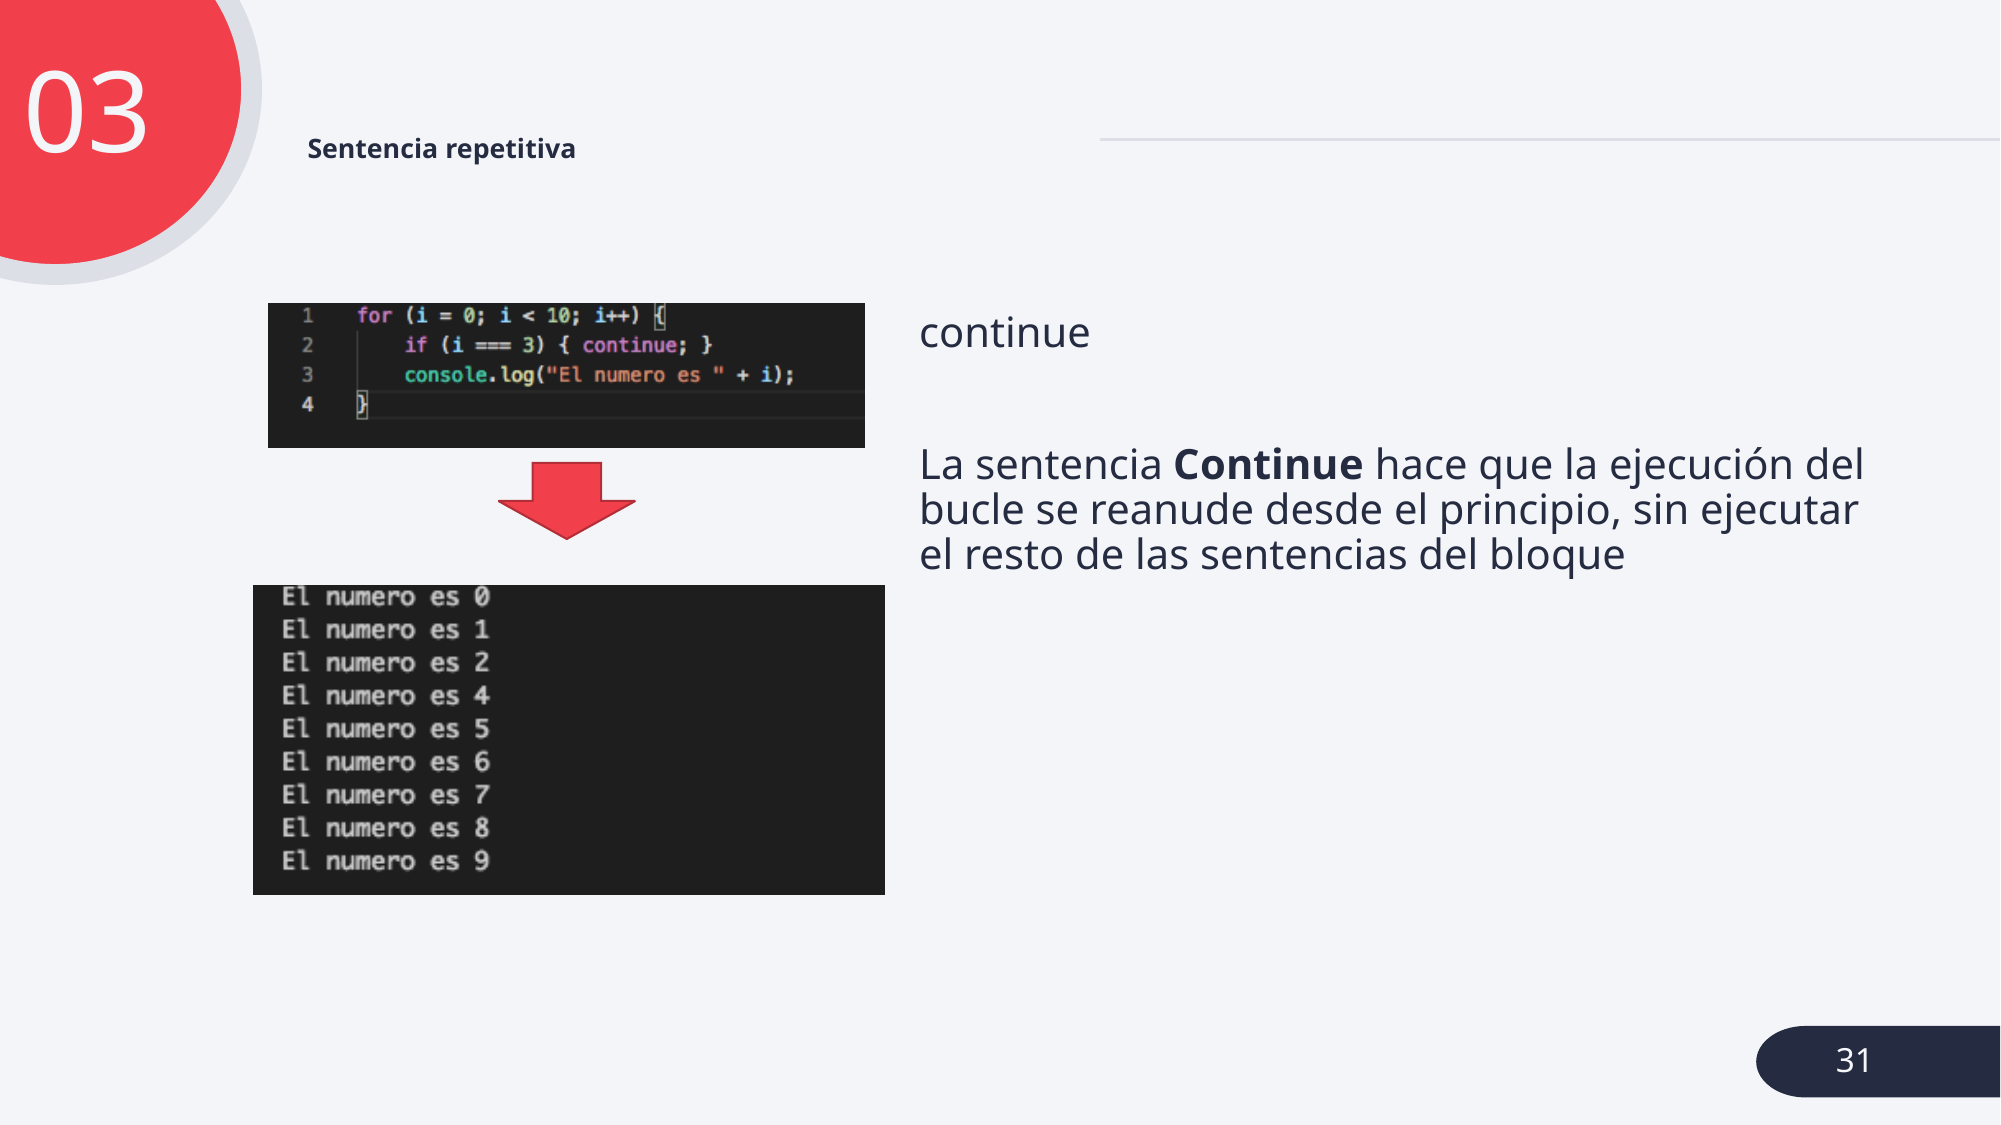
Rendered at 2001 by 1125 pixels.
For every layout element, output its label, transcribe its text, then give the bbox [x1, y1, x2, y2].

list 03 [0, 47, 167, 186]
text_box [497, 461, 636, 541]
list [268, 302, 865, 448]
title Sentencia repetitiva [292, 128, 1102, 230]
slide_number 31 [1820, 1031, 1984, 1092]
list continue La sentencia Continue hace que la ejecución del bucle se reanude desde el principio, sin ejecutar el resto de las sentencias del bloque [904, 304, 1915, 929]
picture [253, 585, 885, 895]
